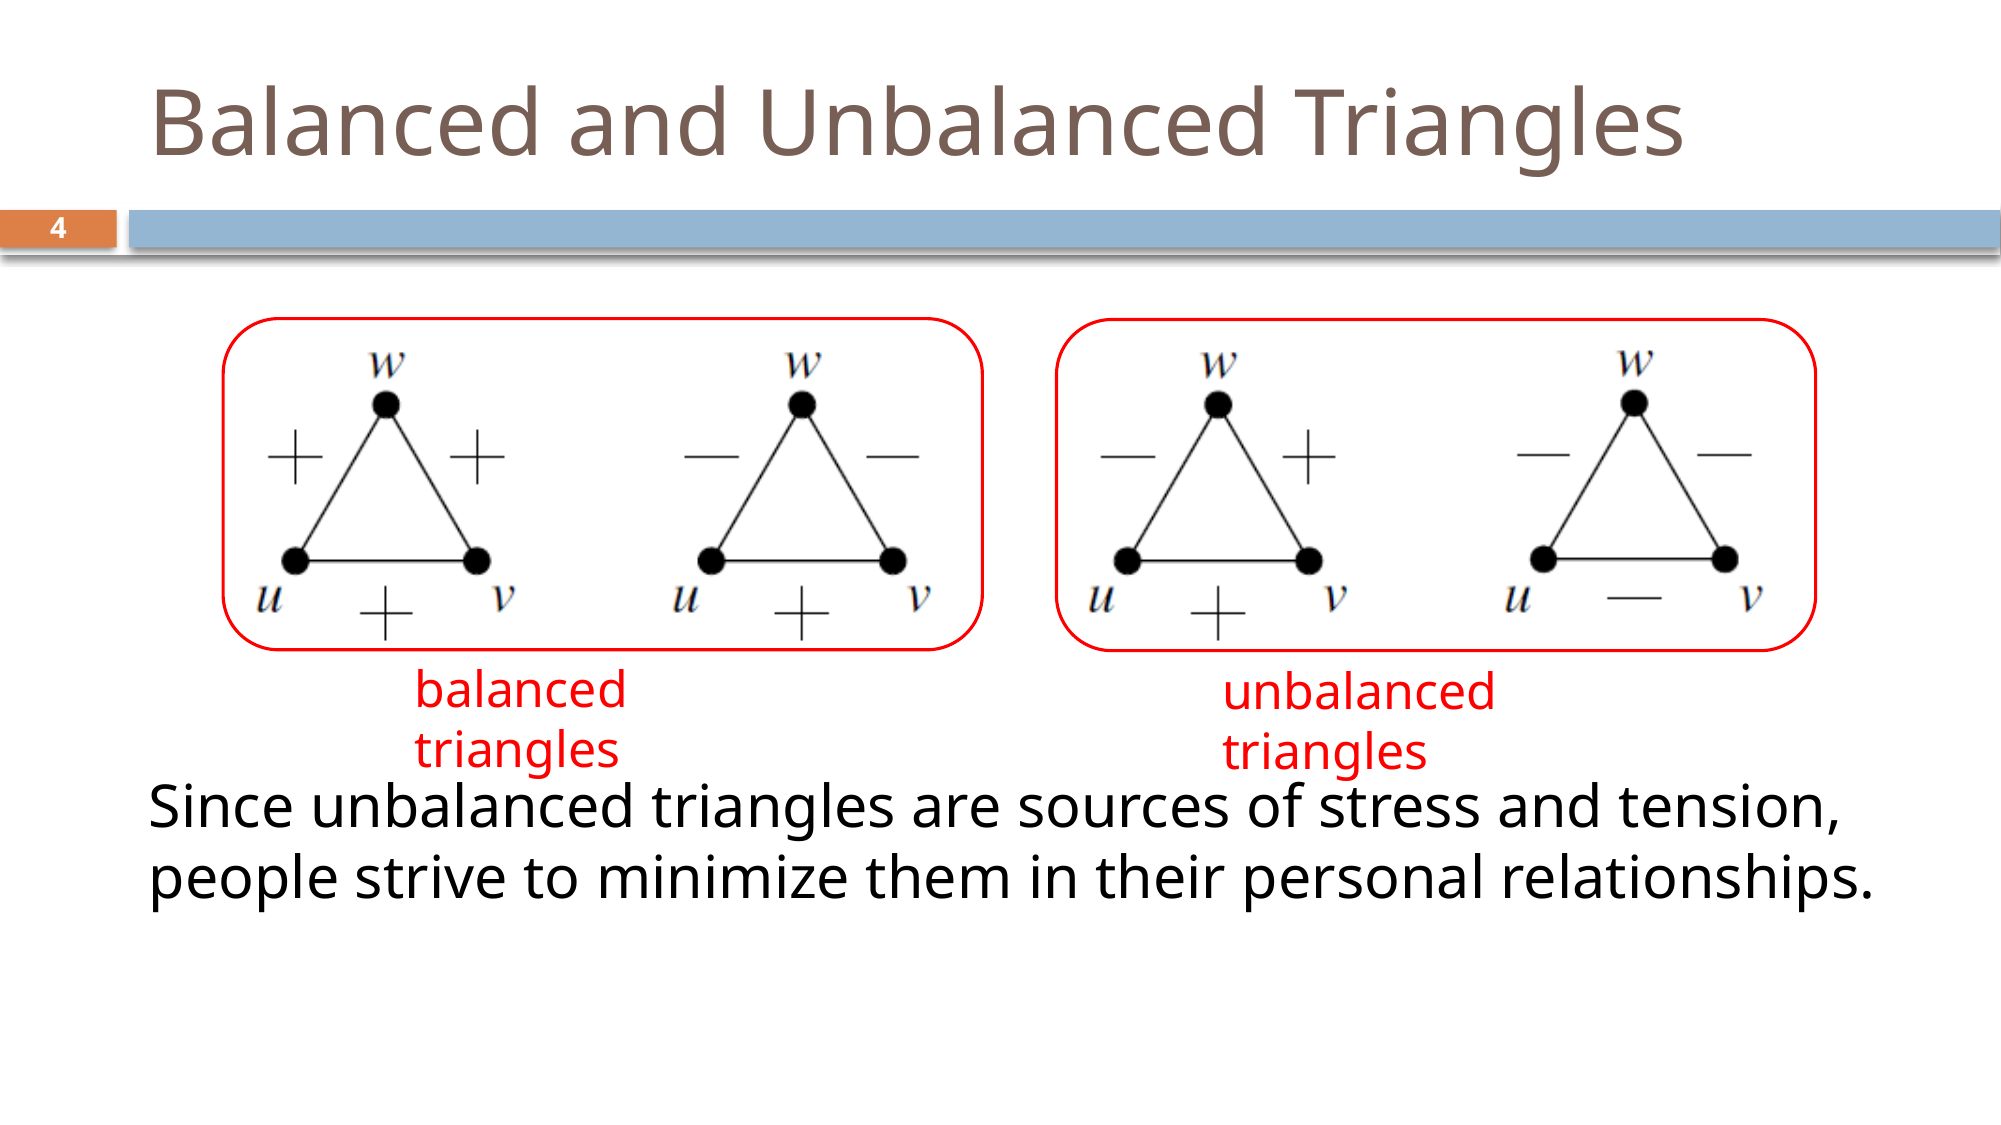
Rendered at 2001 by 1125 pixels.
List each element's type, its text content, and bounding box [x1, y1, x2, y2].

slide_number 4 [0, 208, 117, 249]
text_box balanced triangles [399, 685, 806, 785]
title Balanced and Unbalanced Triangles [133, 37, 1918, 200]
text_box [1806, 340, 1818, 630]
text_box [221, 349, 227, 619]
text_box unbalanced triangles [1207, 685, 1665, 787]
picture [232, 302, 1799, 673]
list Since unbalanced triangles are sources of stress and tension, people strive to minimize them in their personal relationships. [133, 248, 1918, 987]
